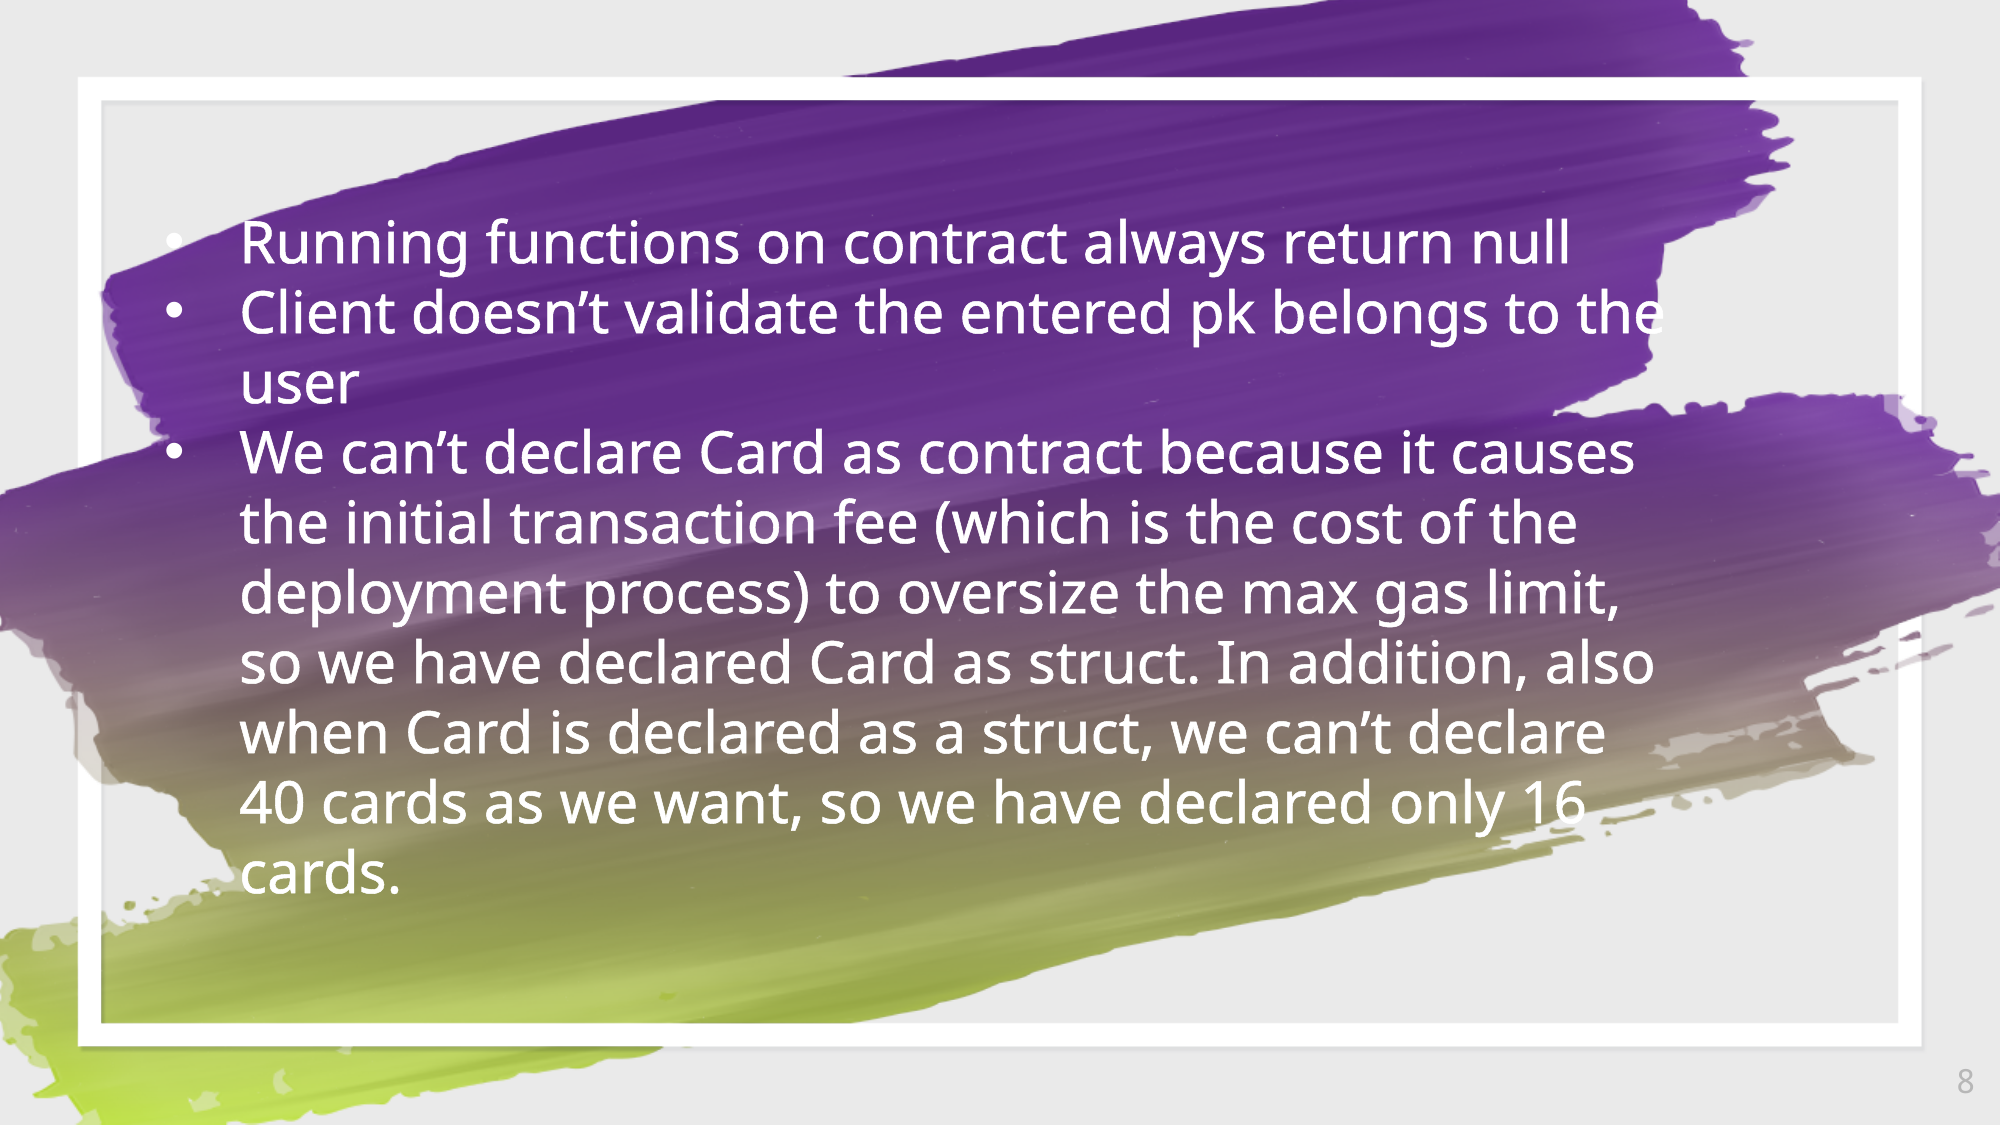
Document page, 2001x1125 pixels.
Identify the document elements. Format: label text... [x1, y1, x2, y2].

picture [0, 0, 2000, 1125]
slide_number 8 [1854, 1038, 1975, 1125]
text_box Running functions on contract always return null Client doesn’t validate the entered pk belongs to the user We can’t declare Card as contract because it causes the initial transaction fee (which is the cost of the deployment process) to oversize the max gas limit, so we have declared Card as struct. In addition, also when Card is declared as a struct, we can’t declare 40 cards as we want, so we have declared only 16 cards. [149, 197, 1692, 982]
